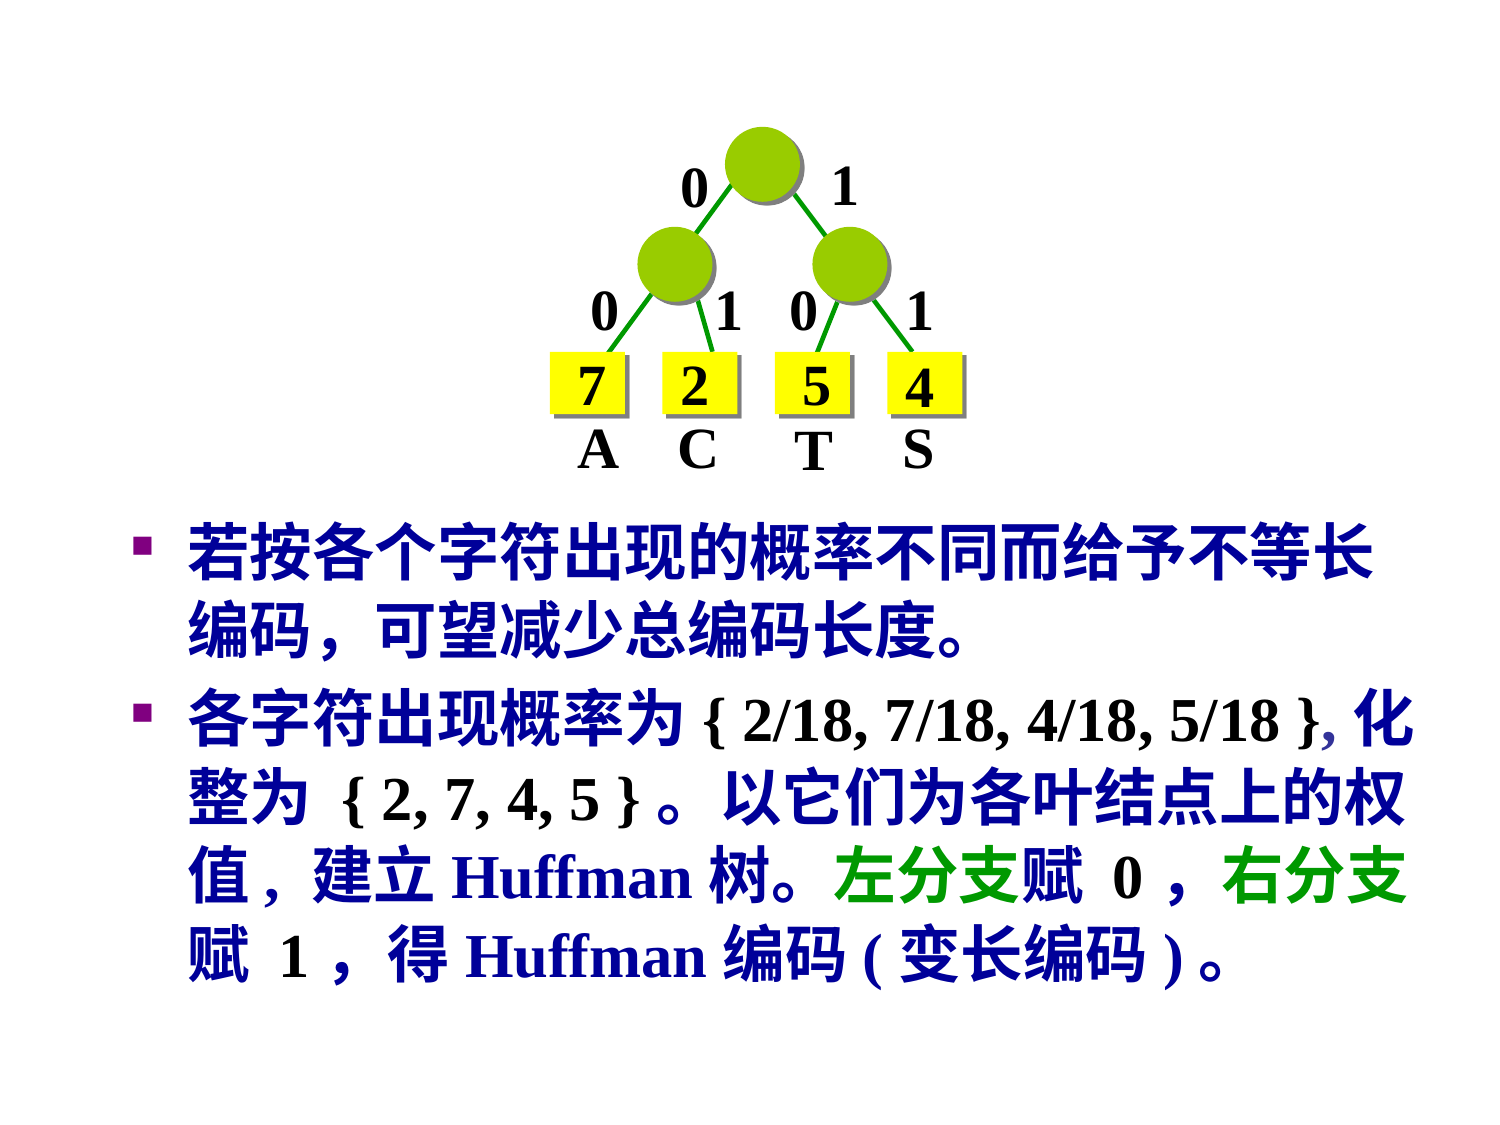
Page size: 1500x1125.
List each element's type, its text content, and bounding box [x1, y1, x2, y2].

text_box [549, 126, 963, 491]
text_box 若按各个字符出现的概率不同而给予不等长编码，可望减少总编码长度。 各字符出现概率为{ 2/18, 7/18, 4/18, 5/18 },化整为 { 2, 7, 4, 5 }。以它们为各叶结点上的权值, 建立Huffman树。左分支赋 0，右分支赋 1，得Huffman编码(变长编码)。 [116, 501, 1442, 998]
